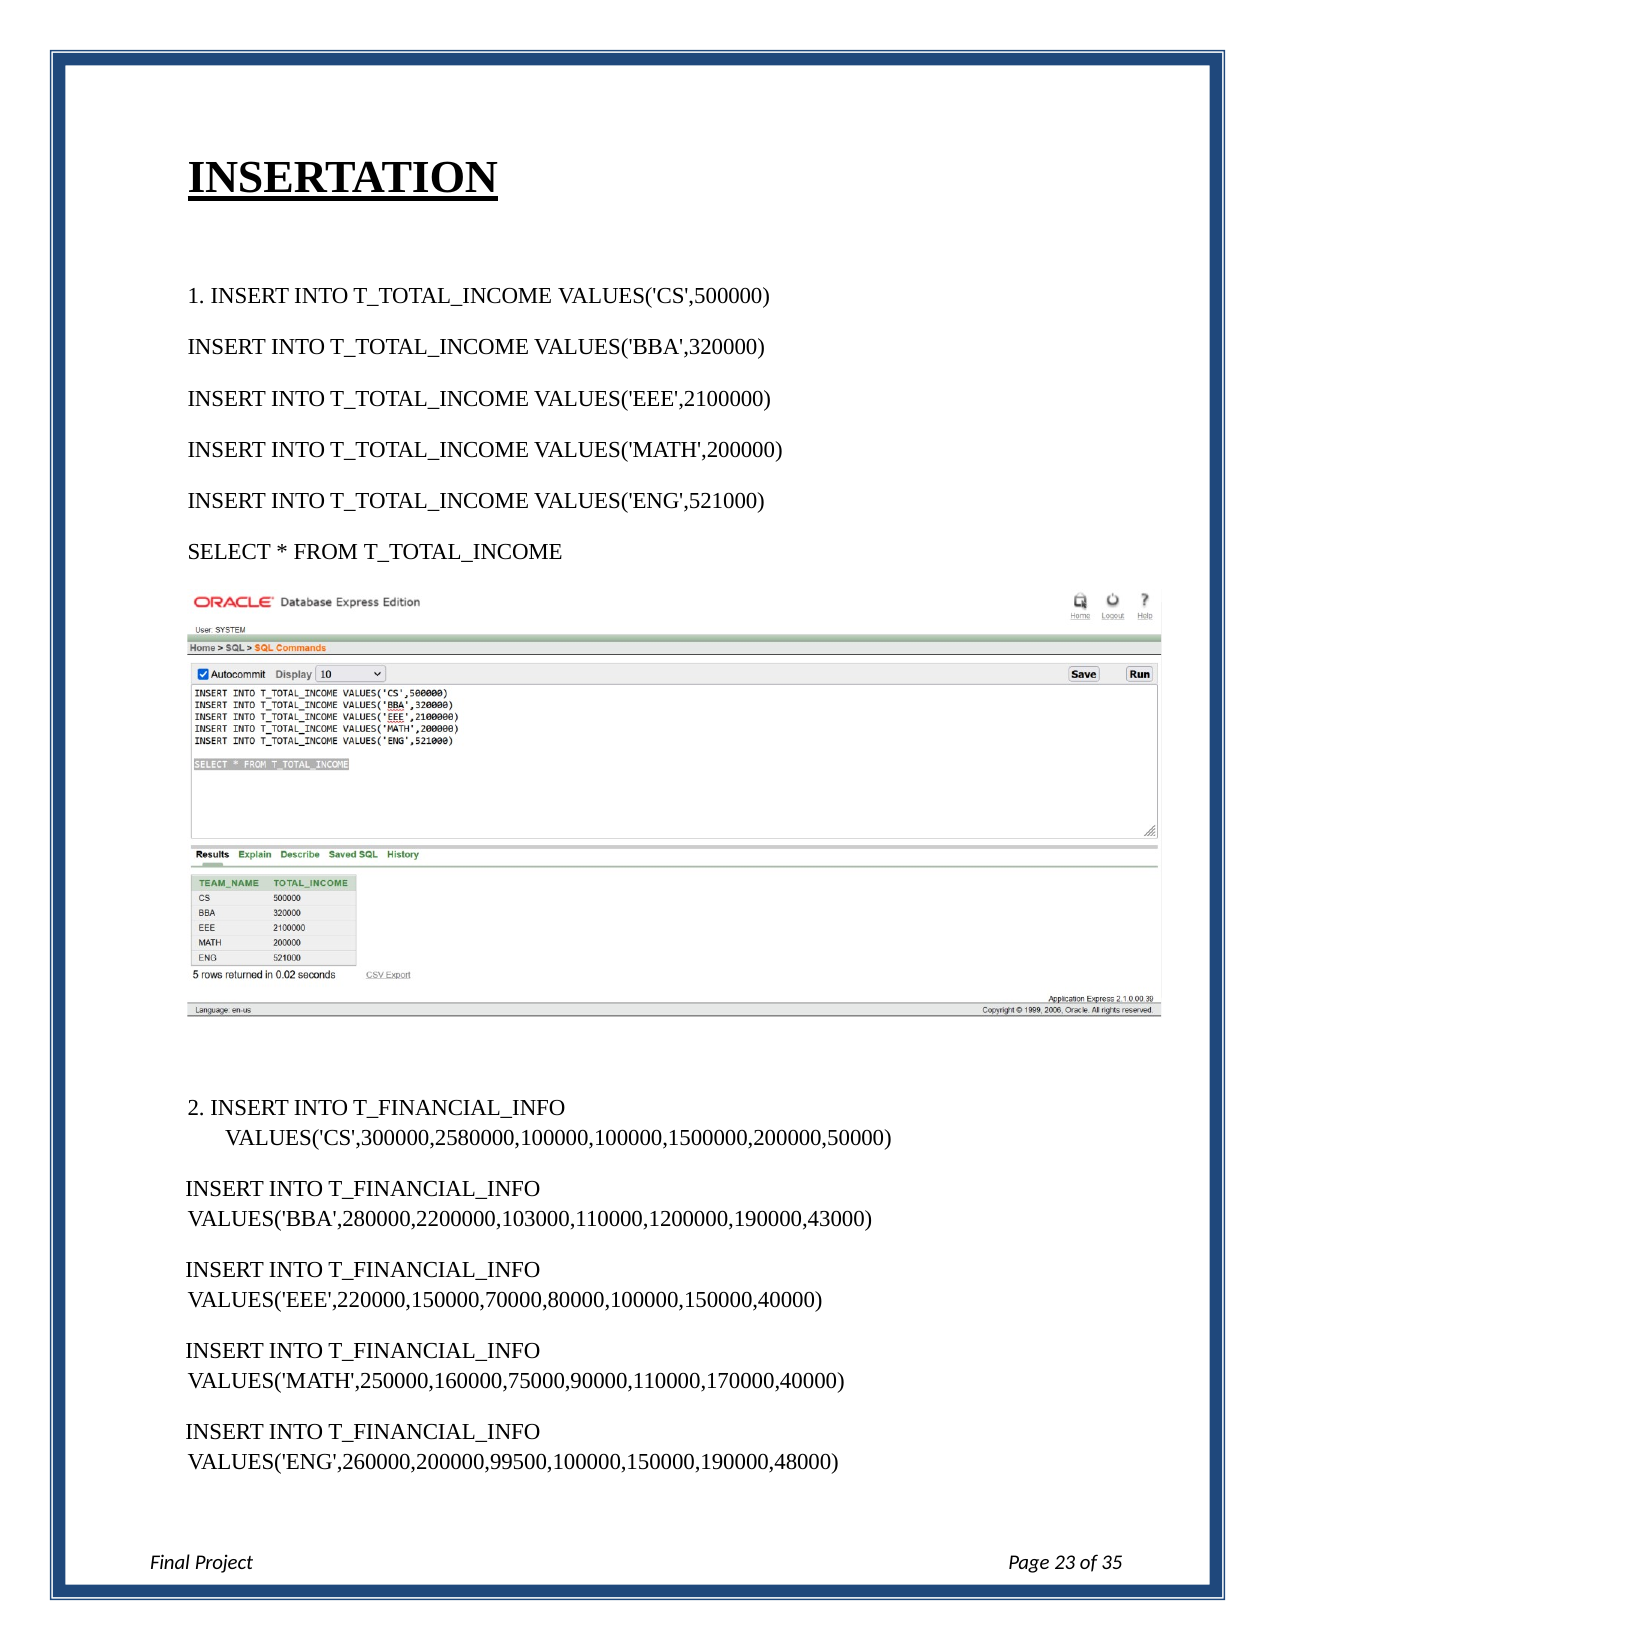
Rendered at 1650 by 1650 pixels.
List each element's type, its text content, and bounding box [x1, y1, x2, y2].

text_box [187, 589, 1162, 1018]
slide_number Page 10 of 35 [1006, 1552, 1126, 1650]
footer Final Project [147, 1552, 257, 1650]
text_box 1. INSERT INTO T_TOTAL_INCOME VALUES('CS',500000) INSERT INTO T_TOTAL_INCOME VALUES('BBA',320000) INSERT INTO T_TOTAL_INCOME VALUES('EEE',2100000) INSERT INTO T_TOTAL_INCOME VALUES('MATH',200000) INSERT INTO T_TOTAL_INCOME VALUES('ENG',521000) SELECT * FROM T_TOTAL_INCOME [185, 278, 801, 564]
text_box [49, 49, 1226, 1601]
title INSERTATION [185, 144, 511, 278]
text_box 2. INSERT INTO T_FINANCIAL_INFO VALUES('CS',300000,2580000,100000,100000,1500000,200000,50000) INSERT INTO T_FINANCIAL_INFO VALUES('BBA',280000,2200000,103000,110000,1200000,190000,43000) INSERT INTO T_FINANCIAL_INFO VALUES('EEE',220000,150000,70000,80000,100000,150000,40000) INSERT INTO T_FINANCIAL_INFO VALUES('MATH',250000,160000,75000,90000,110000,170000,40000) INSERT INTO T_FINANCIAL_INFO VALUES('ENG',260000,200000,99500,100000,150000,190000,48000) [185, 1087, 902, 1475]
